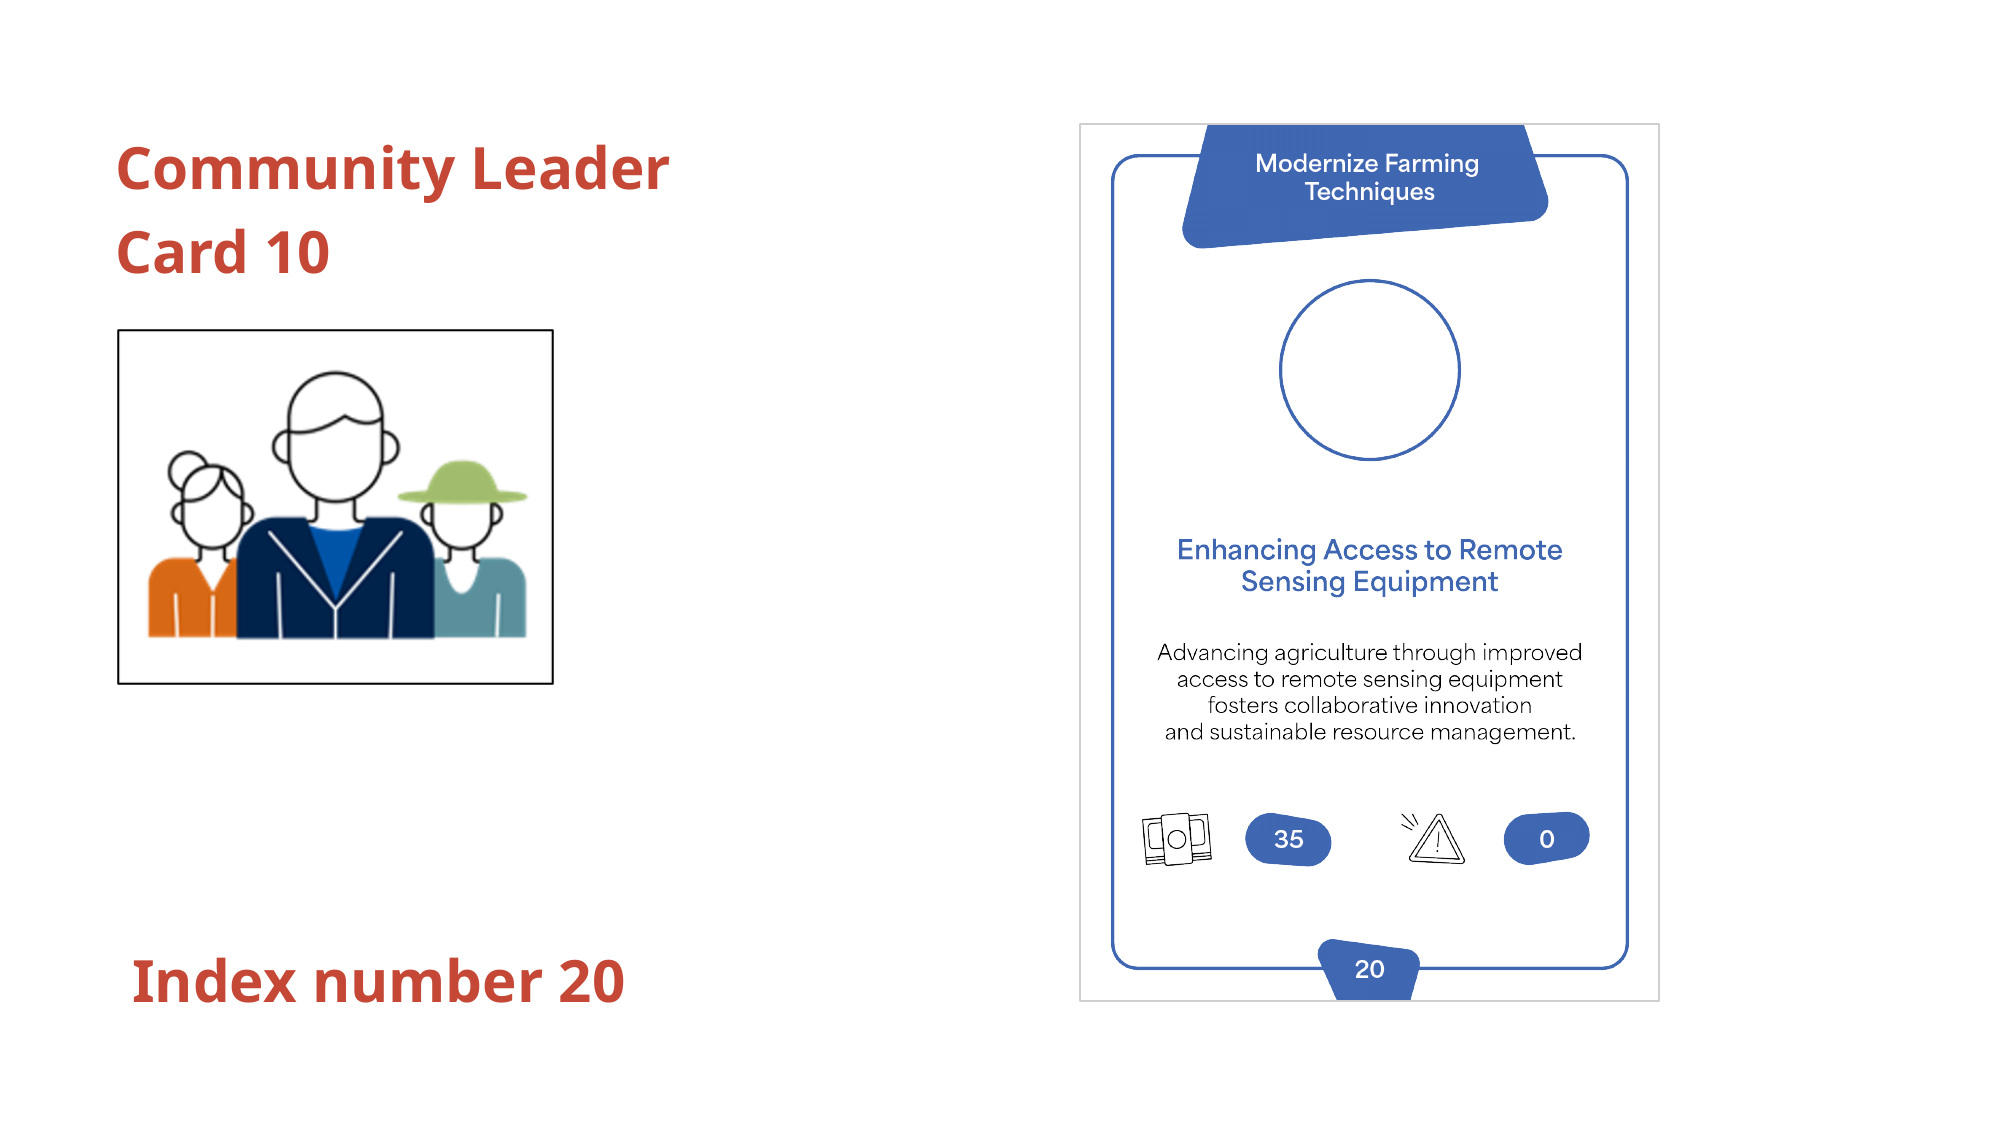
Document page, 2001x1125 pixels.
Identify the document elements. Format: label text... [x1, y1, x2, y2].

picture [117, 329, 554, 685]
text_box Community Leader [100, 123, 957, 209]
picture [1081, 124, 1659, 1001]
text_box Index number 20 [117, 936, 884, 1022]
text_box Card 10 [100, 207, 430, 293]
